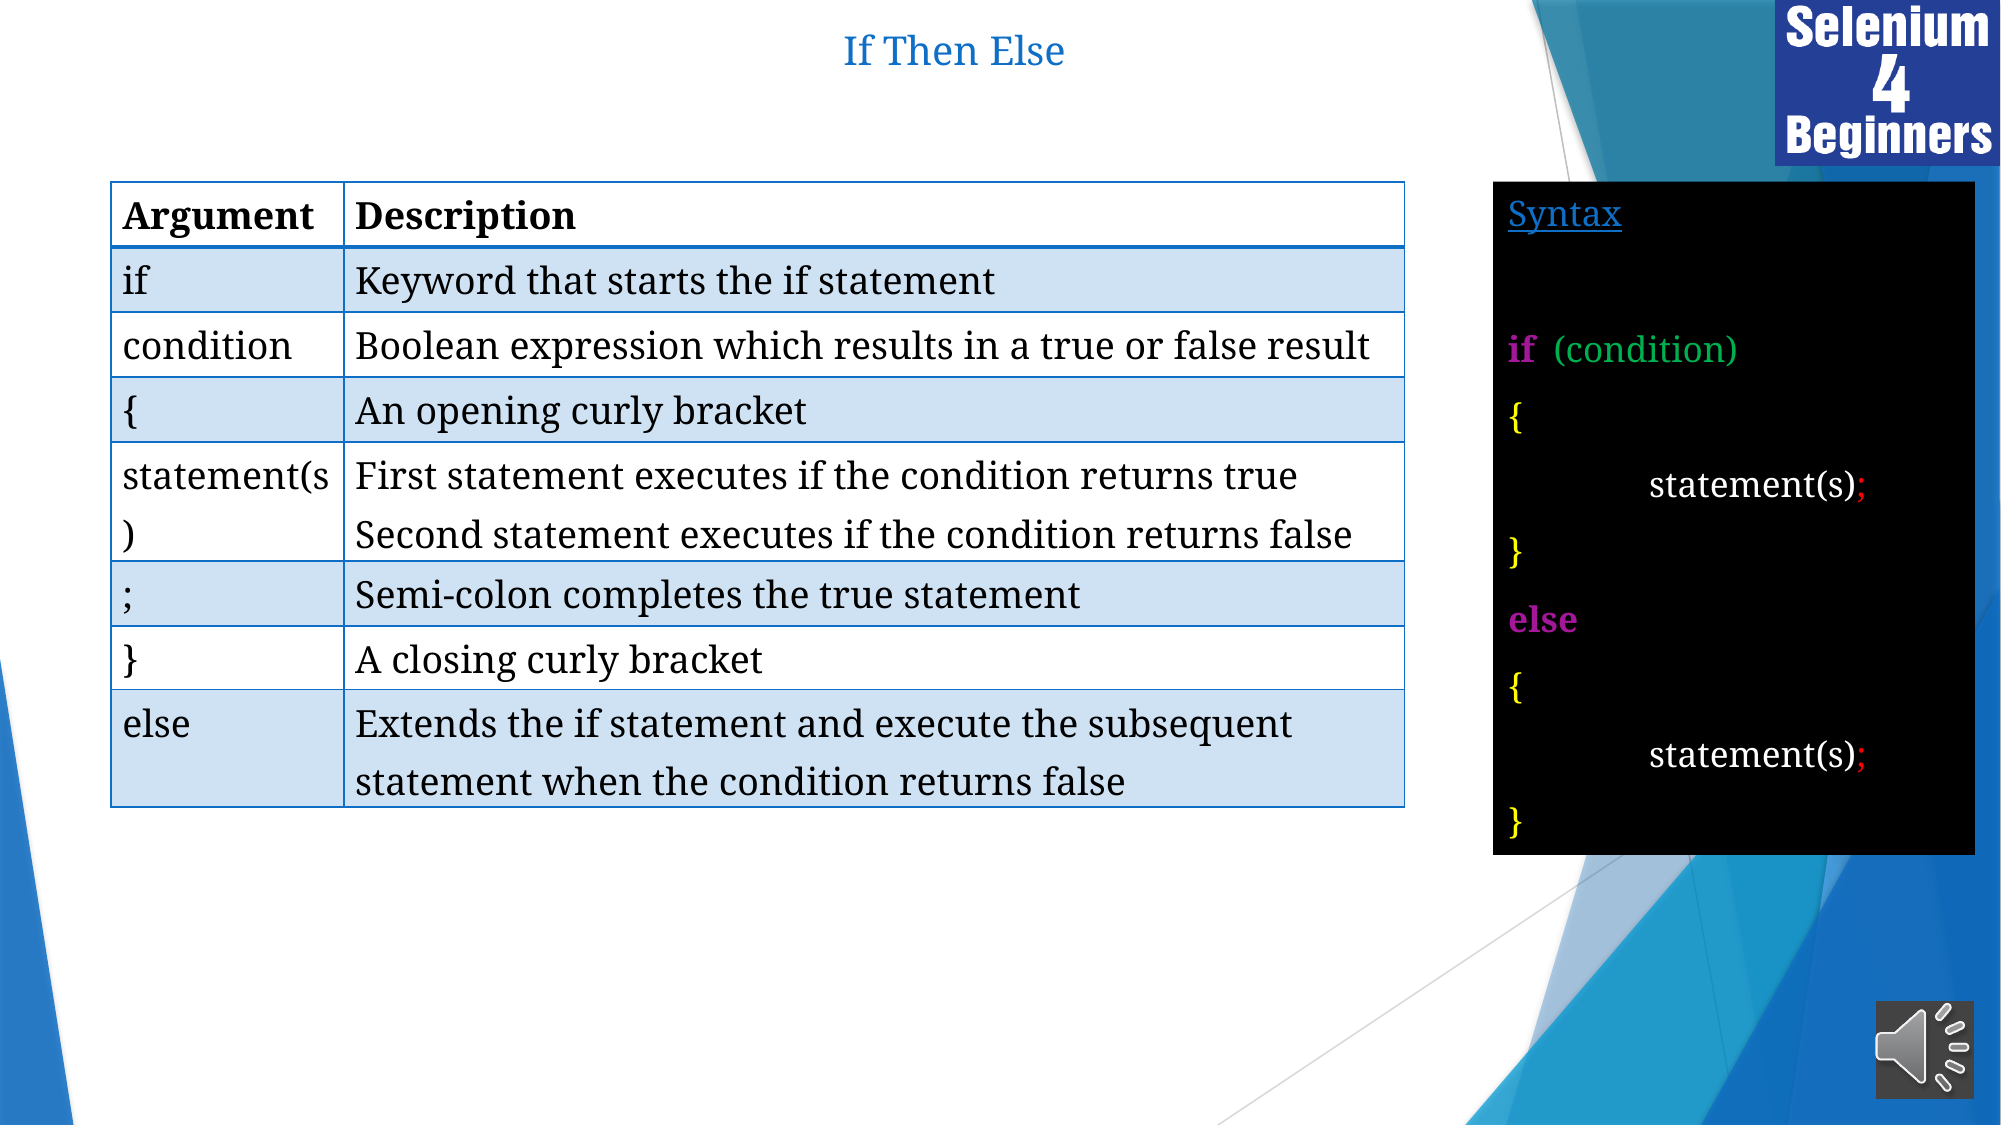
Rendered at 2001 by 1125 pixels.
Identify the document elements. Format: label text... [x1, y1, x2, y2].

table_cell condition [112, 313, 343, 376]
table_cell A closing curly bracket [345, 627, 1404, 689]
title If Then Else [111, 18, 1799, 129]
picture [1775, 0, 2000, 166]
table_header Argument [112, 183, 343, 245]
picture [1874, 999, 1976, 1101]
table_cell statement(s) [112, 443, 343, 560]
text_box Syntax if (condition) { statement(s); } else { statement(s); } [1493, 181, 1975, 855]
table_header Description [345, 183, 1404, 245]
table_cell } [112, 627, 343, 689]
table_cell ; [112, 562, 343, 625]
table_cell if [112, 249, 343, 311]
table_cell else [112, 690, 343, 806]
table_cell Boolean expression which results in a true or false result [345, 313, 1404, 376]
table_cell Keyword that starts the if statement [345, 249, 1404, 311]
table_cell Semi-colon completes the true statement [345, 562, 1404, 625]
table_cell First statement executes if the condition returns true Second statement executes if the condition returns false [345, 443, 1404, 560]
table_cell { [112, 378, 343, 441]
table_cell Extends the if statement and execute the subsequent statement when the condition returns false [345, 690, 1404, 806]
table_cell An opening curly bracket [345, 378, 1404, 441]
